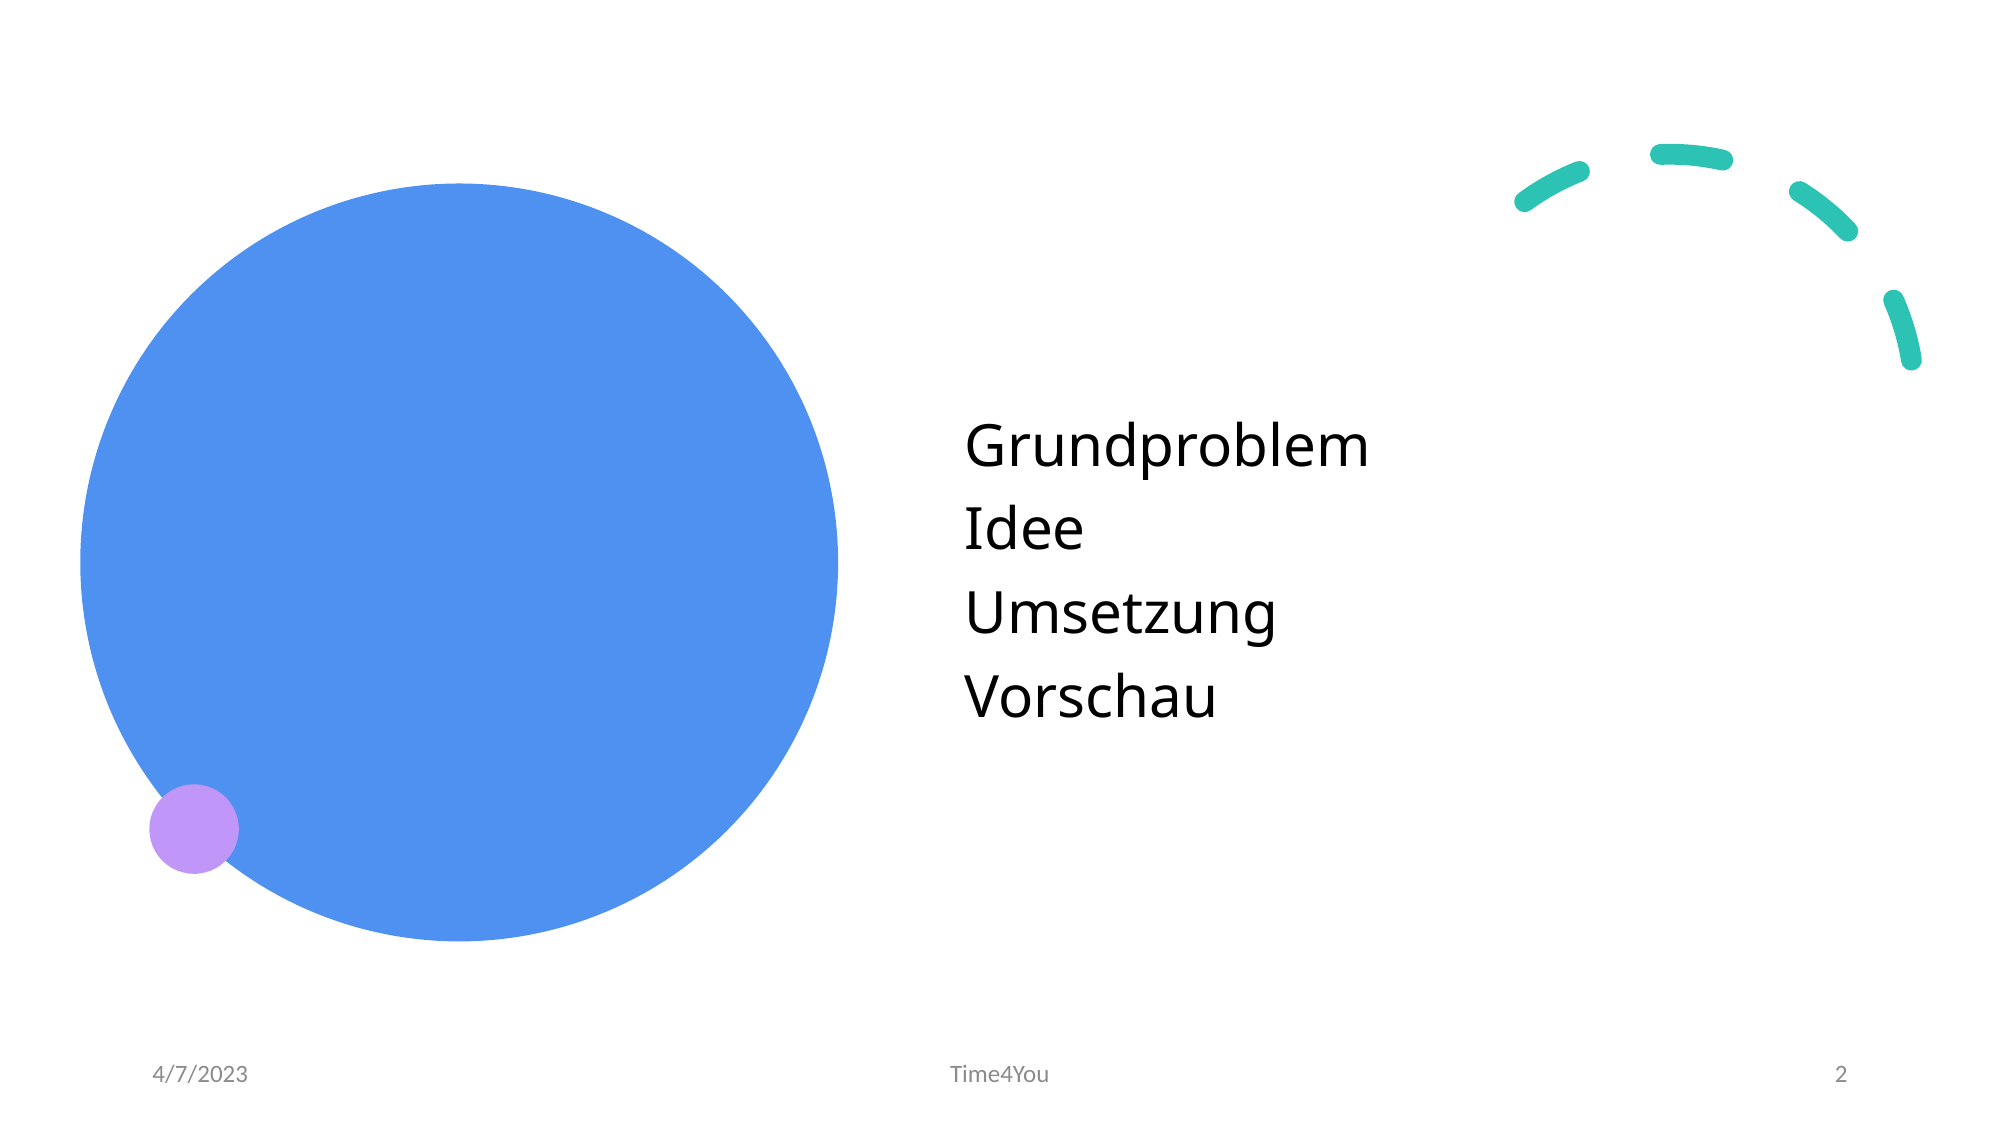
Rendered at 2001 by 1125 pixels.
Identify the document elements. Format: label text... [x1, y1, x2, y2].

slide_number 2 [1412, 1042, 1863, 1103]
footer Time4You [662, 1042, 1338, 1103]
list Grundproblem Idee Umsetzung Vorschau [949, 250, 1788, 896]
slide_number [137, 1042, 588, 1103]
